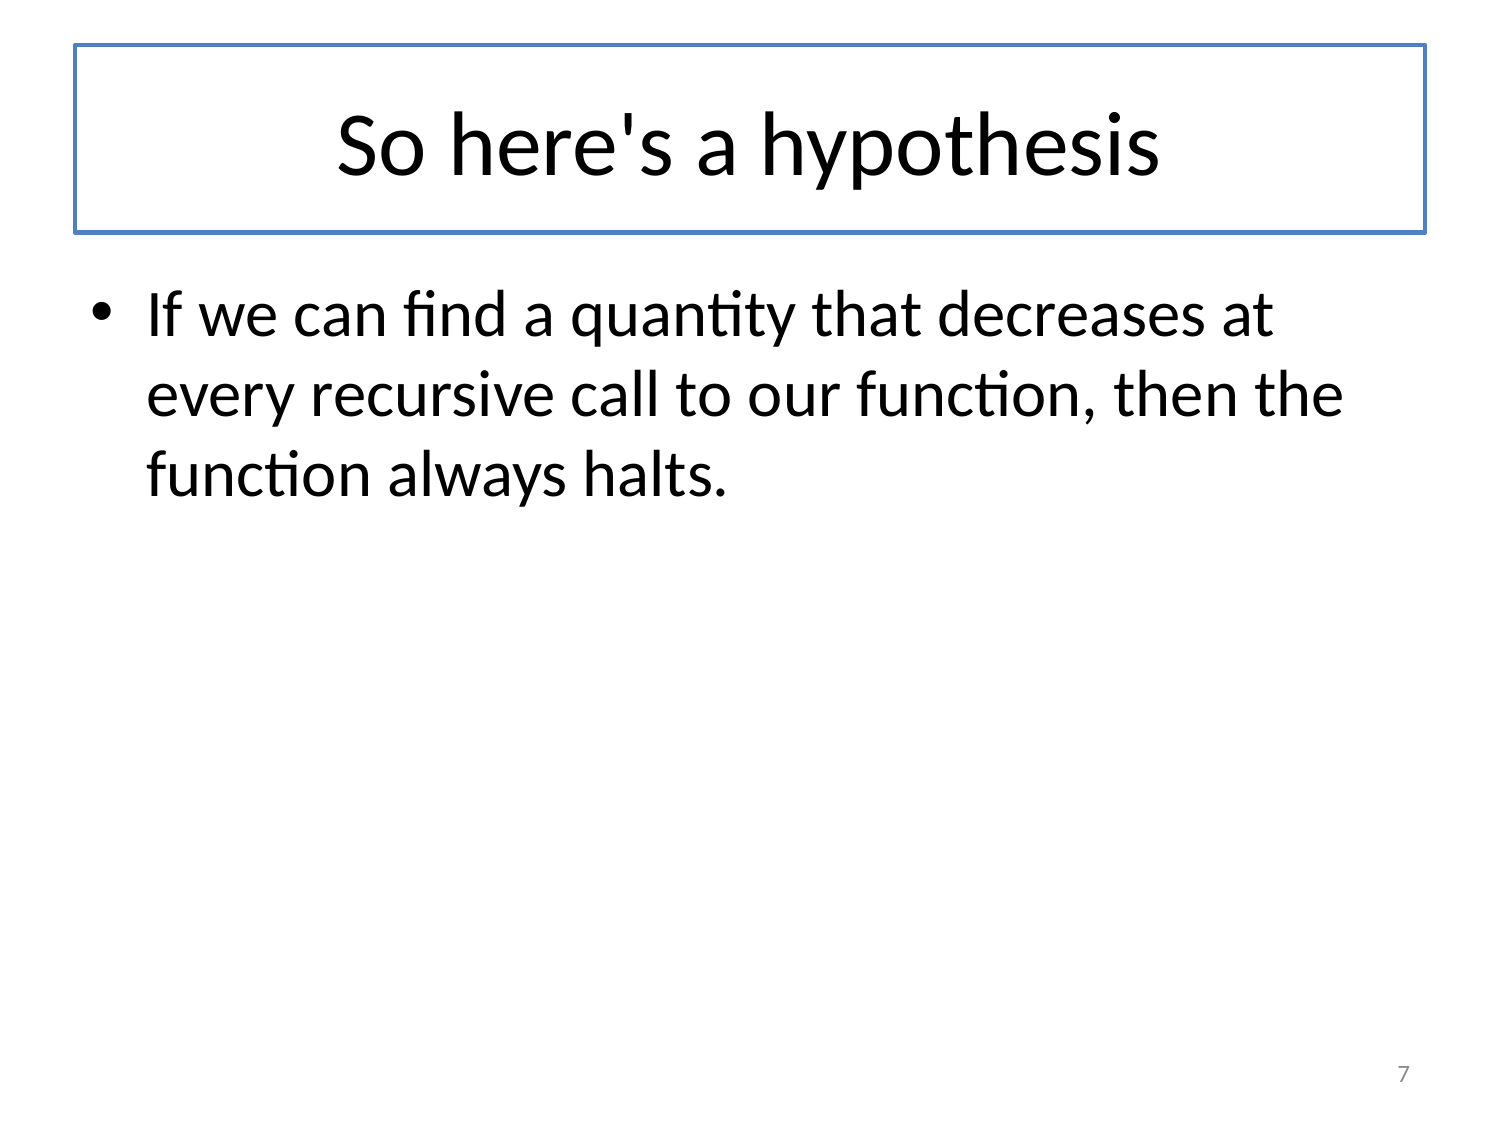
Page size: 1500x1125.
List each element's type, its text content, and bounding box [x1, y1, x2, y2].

slide_number 7 [1074, 1042, 1425, 1103]
title So here's a hypothesis [73, 43, 1427, 235]
list If we can find a quantity that decreases at every recursive call to our function, then the function always halts. [75, 262, 1425, 1005]
